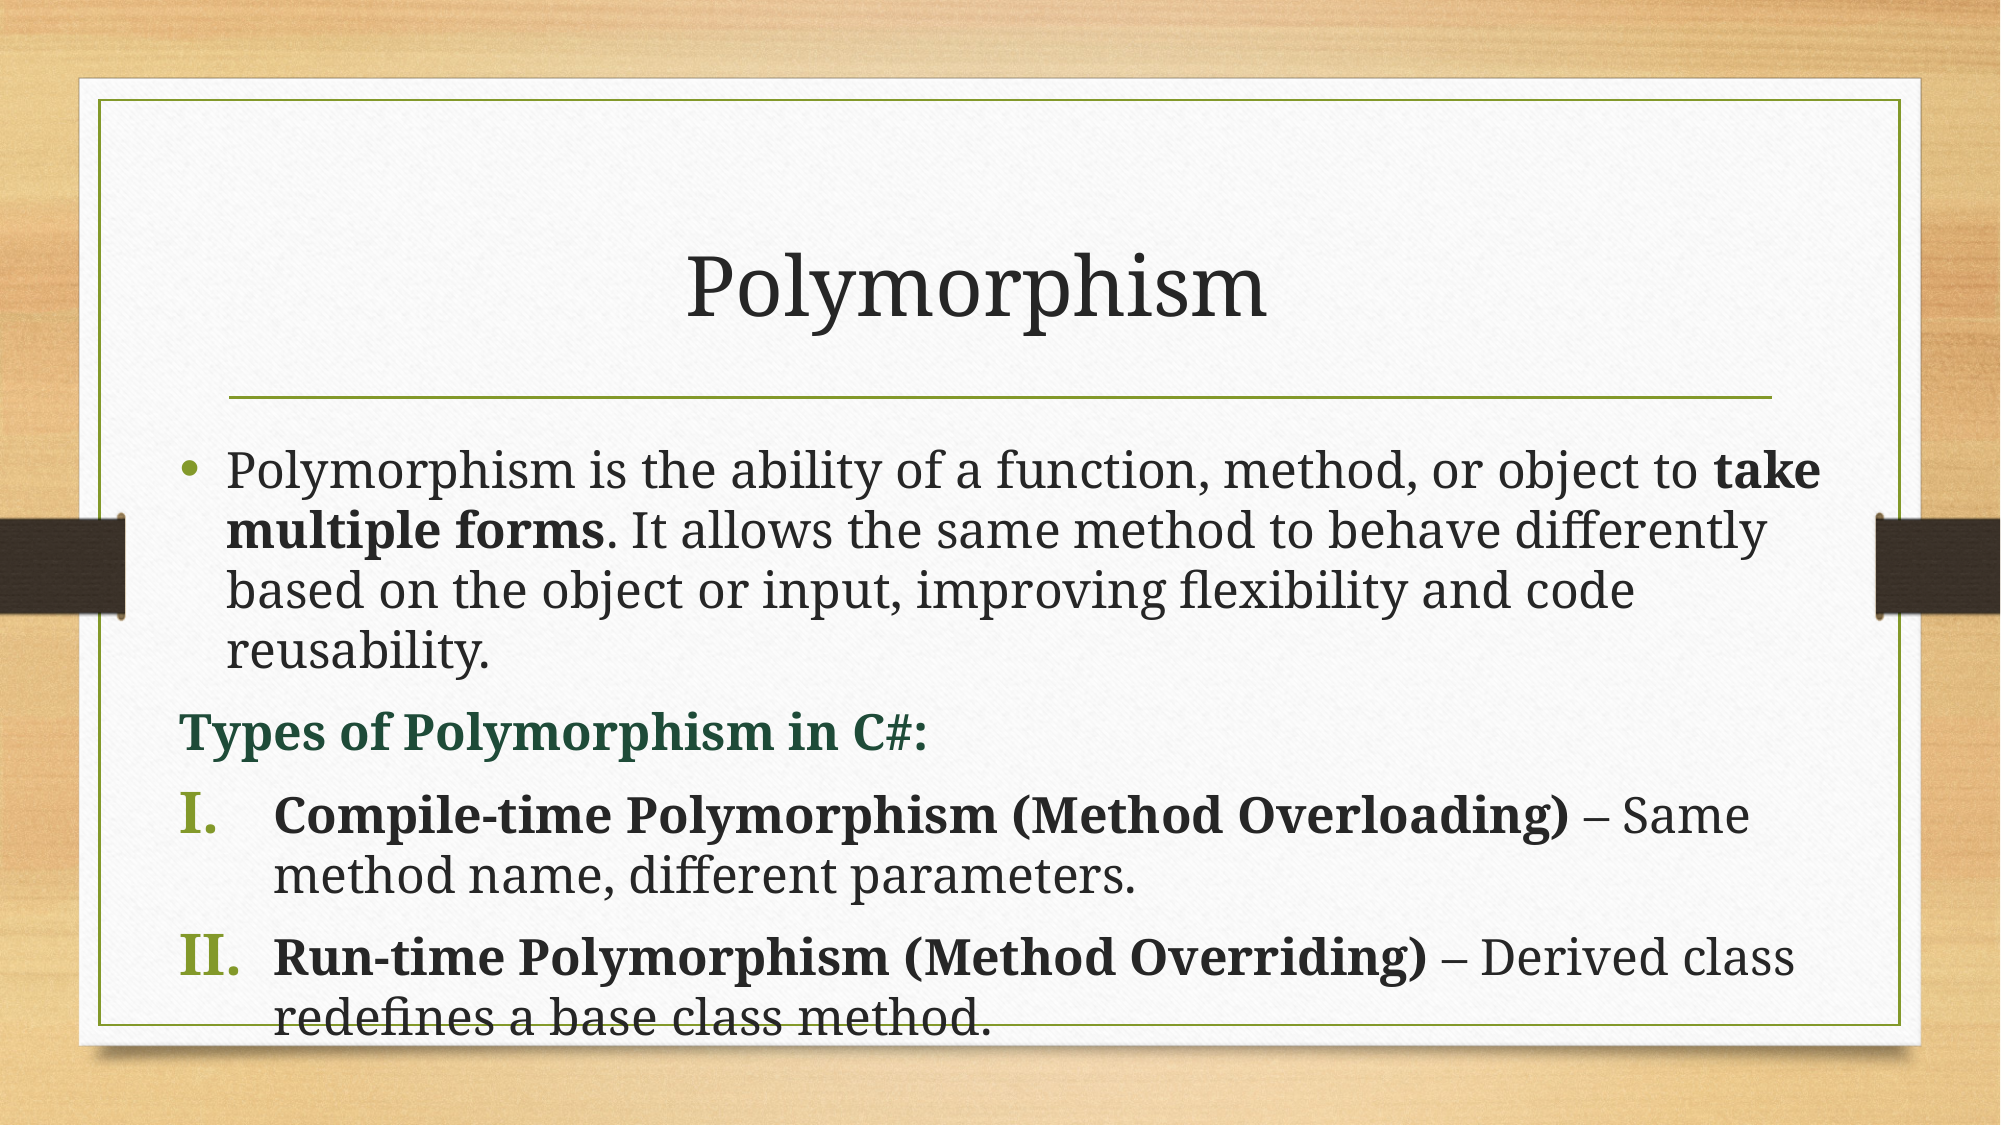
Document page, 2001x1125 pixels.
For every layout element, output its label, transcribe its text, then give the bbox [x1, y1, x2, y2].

list Polymorphism is the ability of a function, method, or object to take multiple forms. It allows the same method to behave differently based on the object or input, improving flexibility and code reusability. Types of Polymorphism in C#: Compile-time Polymorphism (Method Overloading) – Same method name, different parameters. Run-time Polymorphism (Method Overriding) – Derived class redefines a base class method. [164, 430, 1890, 1125]
picture [0, 0, 2001, 1125]
title Polymorphism [119, 221, 1845, 345]
